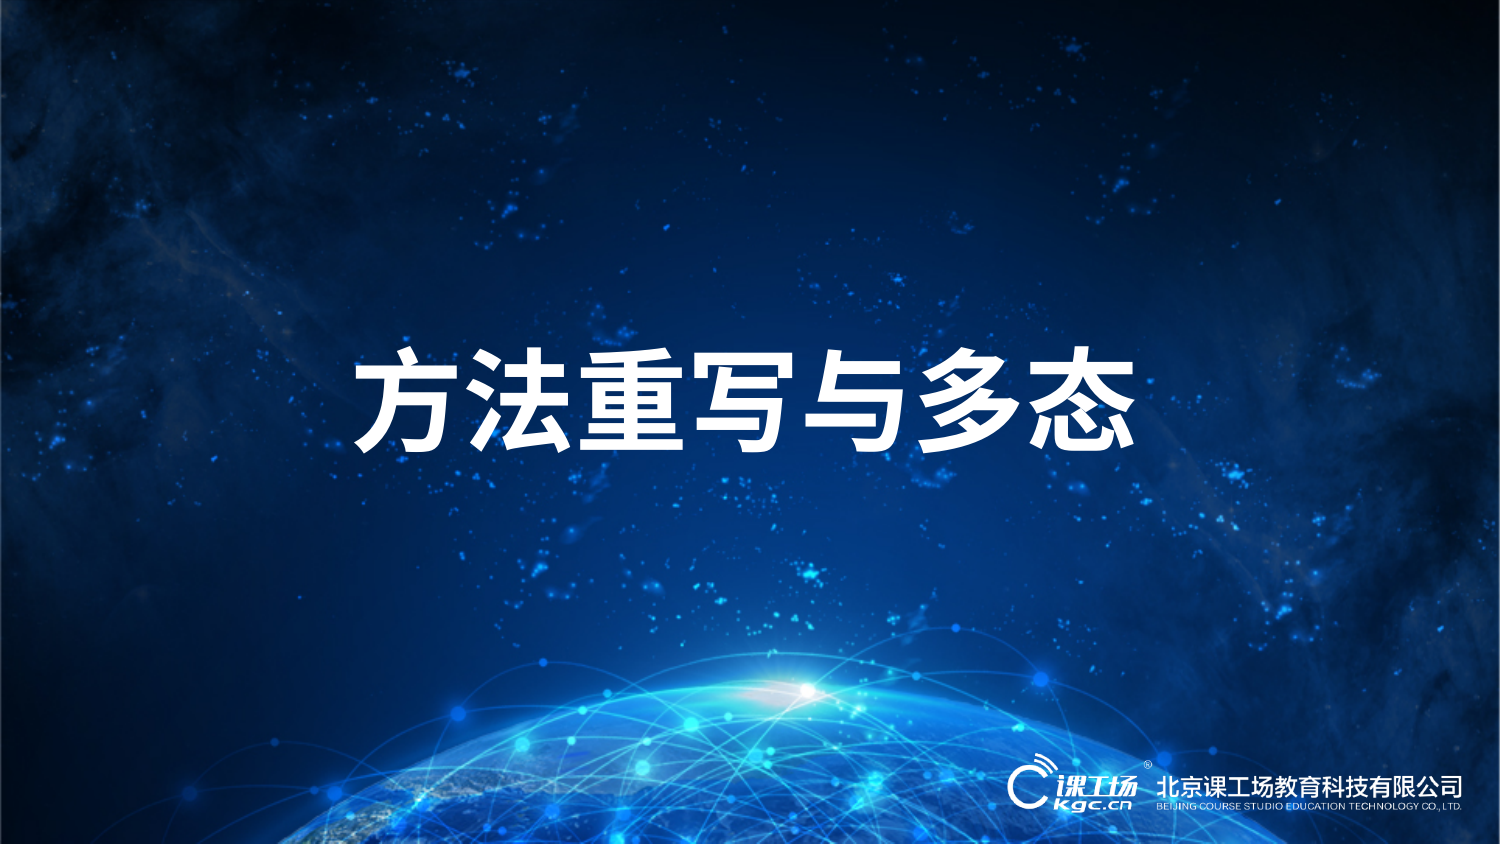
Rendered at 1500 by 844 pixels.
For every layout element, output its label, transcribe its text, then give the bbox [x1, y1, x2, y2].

title 方法重写与多态 [76, 279, 1412, 517]
picture [0, 0, 1500, 844]
